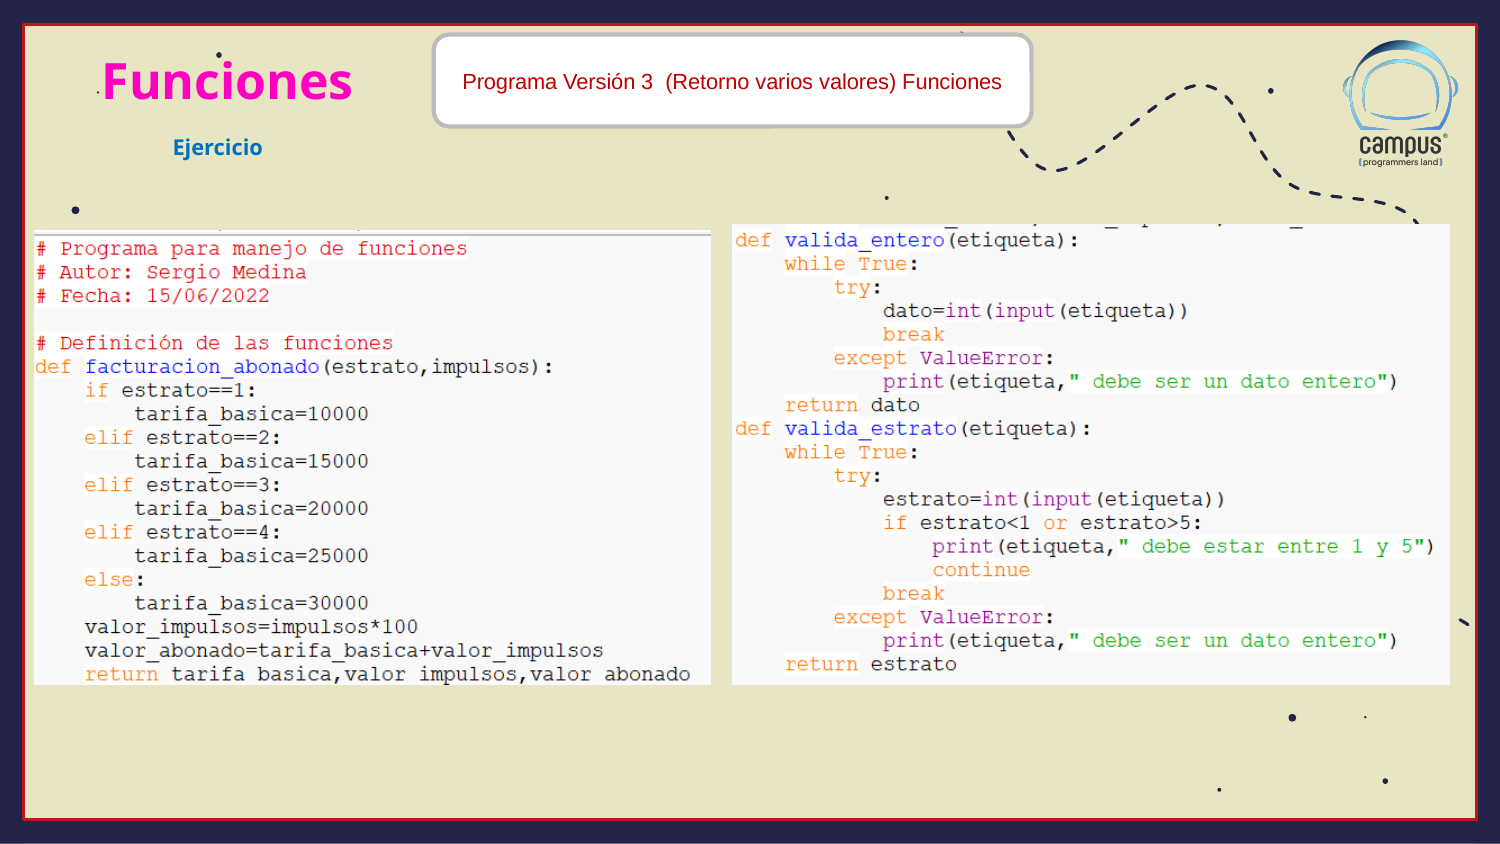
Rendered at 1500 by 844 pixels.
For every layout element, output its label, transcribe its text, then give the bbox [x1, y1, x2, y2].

text_box Programa Versión 3 (Retorno varios valores) Funciones [431, 32, 1034, 129]
picture [732, 224, 1451, 685]
picture [34, 230, 711, 685]
text_box Ejercicio [157, 126, 798, 168]
picture [1310, 13, 1491, 194]
text_box Funciones [86, 41, 929, 177]
